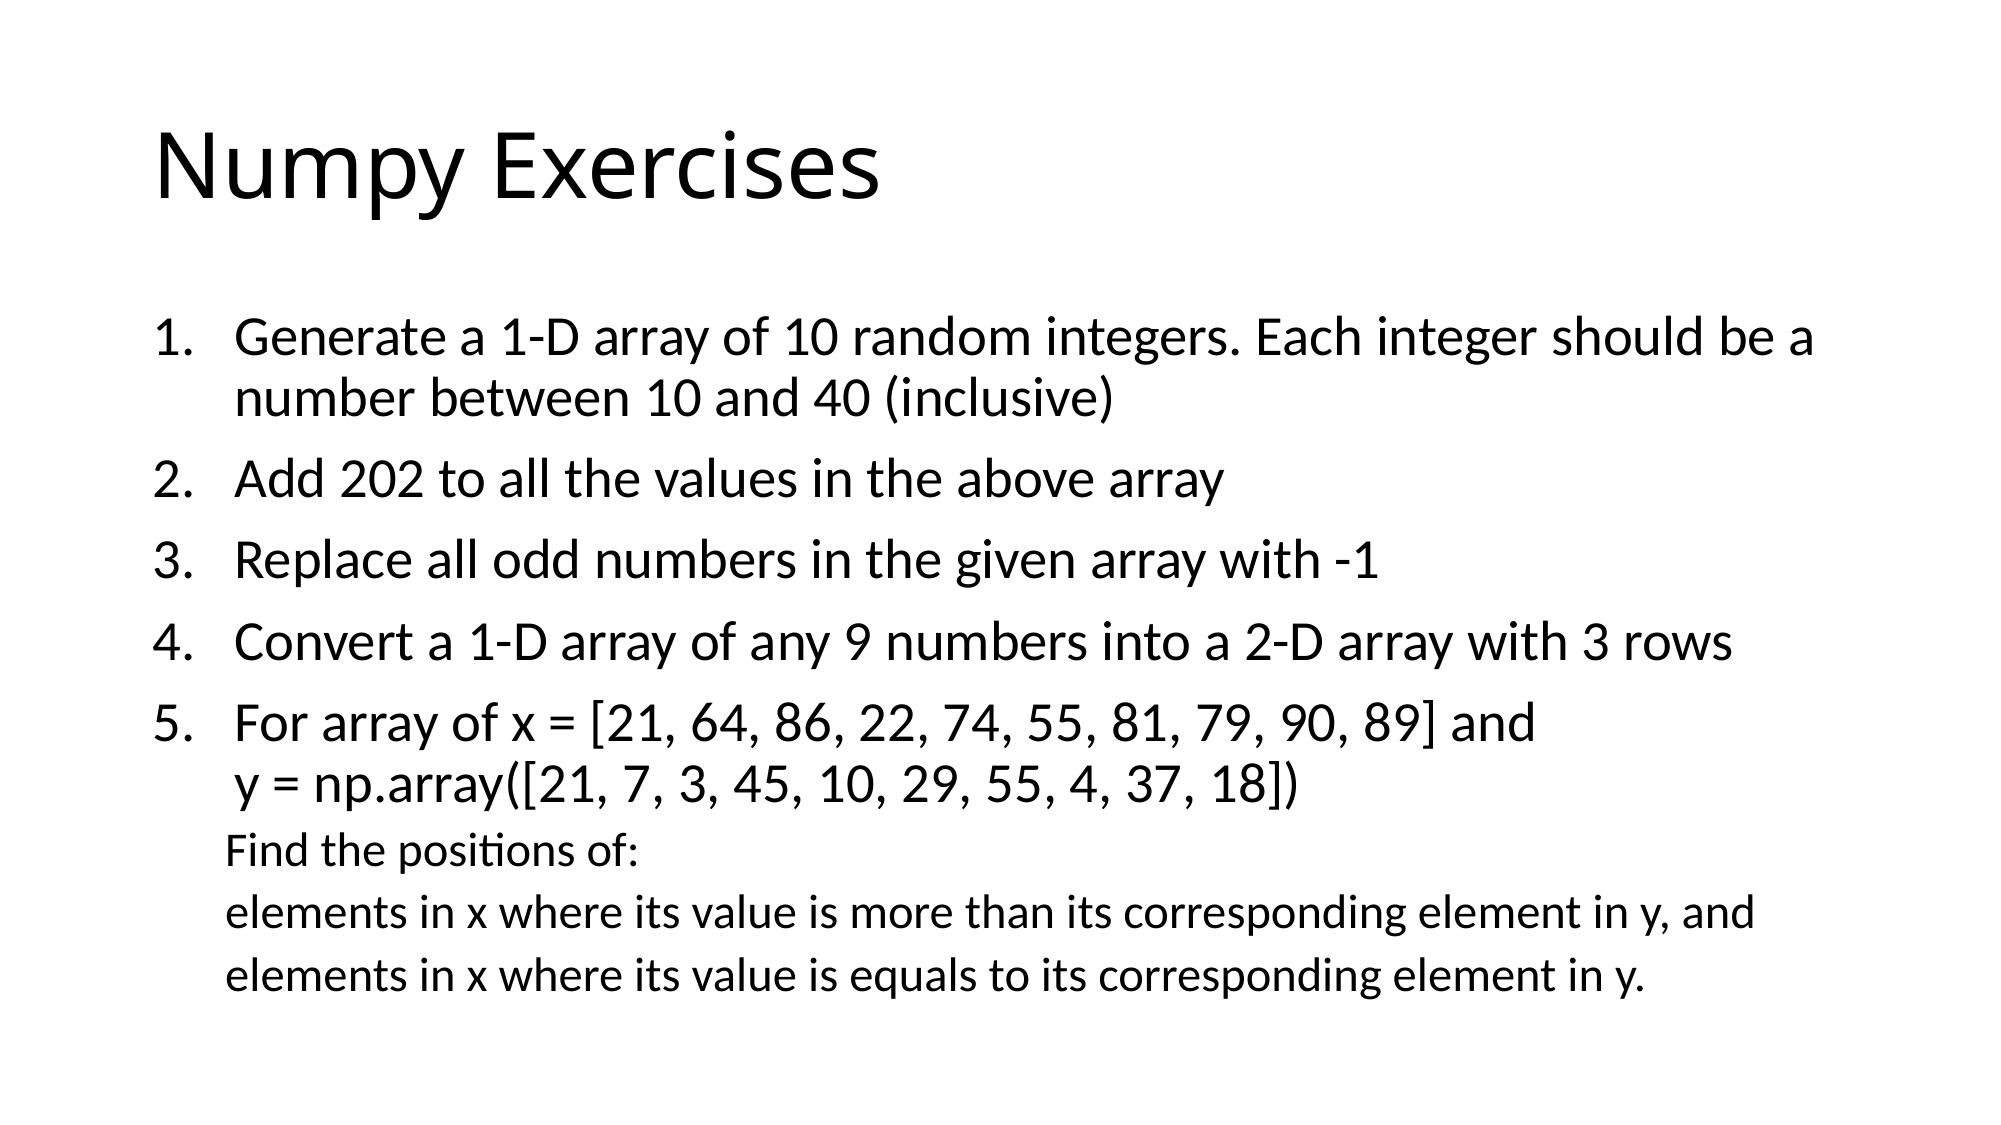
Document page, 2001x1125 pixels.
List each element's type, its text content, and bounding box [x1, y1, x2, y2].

list Generate a 1-D array of 10 random integers. Each integer should be a number between 10 and 40 (inclusive) Add 202 to all the values in the above array Replace all odd numbers in the given array with -1 Convert a 1-D array of any 9 numbers into a 2-D array with 3 rows For array of x = [21, 64, 86, 22, 74, 55, 81, 79, 90, 89] and y = np.array([21, 7, 3, 45, 10, 29, 55, 4, 37, 18]) Find the positions of: elements in x where its value is more than its corresponding element in y, and elements in x where its value is equals to its corresponding element in y. [137, 299, 1863, 1014]
title Numpy Exercises [137, 59, 1863, 278]
